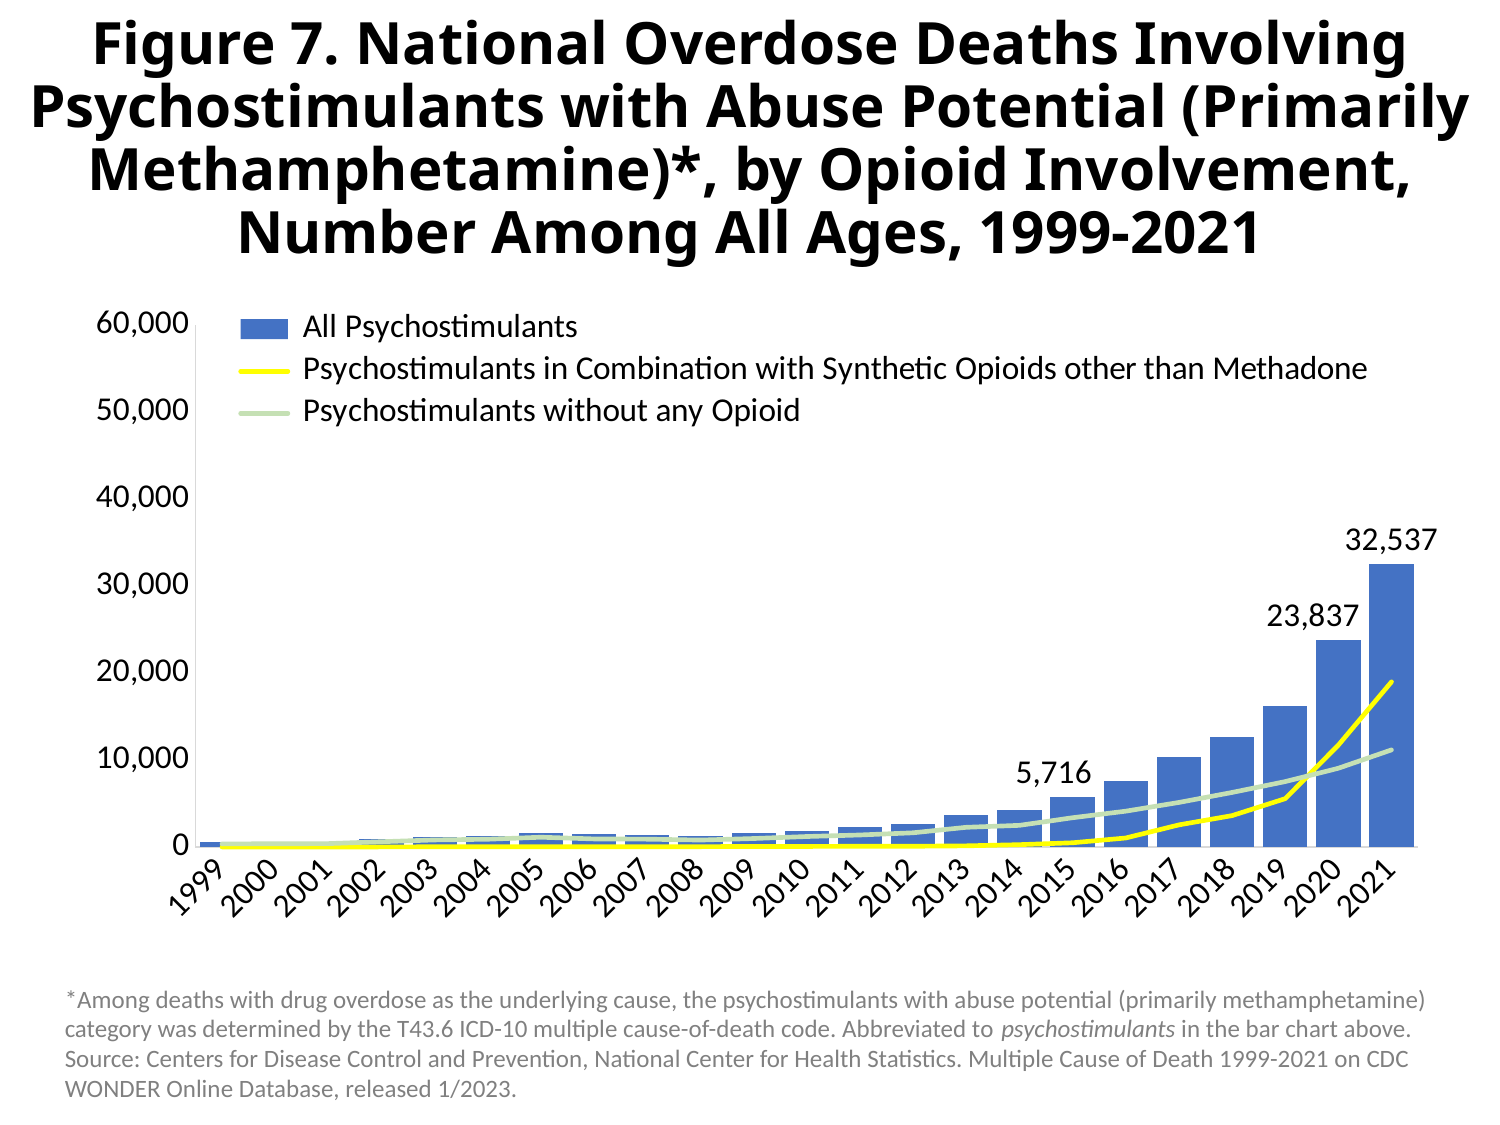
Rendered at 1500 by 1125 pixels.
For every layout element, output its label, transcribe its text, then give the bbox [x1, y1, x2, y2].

text_box *Among deaths with drug overdose as the underlying cause, the psychostimulants with abuse potential (primarily methamphetamine) category was determined by the T43.6 ICD-10 multiple cause-of-death code. Abbreviated to psychostimulants in the bar chart above. Source: Centers for Disease Control and Prevention, National Center for Health Statistics. Multiple Cause of Death 1999-2021 on CDC WONDER Online Database, released 1/2023. [50, 975, 1458, 1111]
chart [49, 302, 1458, 960]
title Figure 7. National Overdose Deaths Involving Psychostimulants with Abuse Potential (Primarily Methamphetamine)*, by Opioid Involvement, Number Among All Ages, 1999-2021 [0, 0, 1500, 281]
